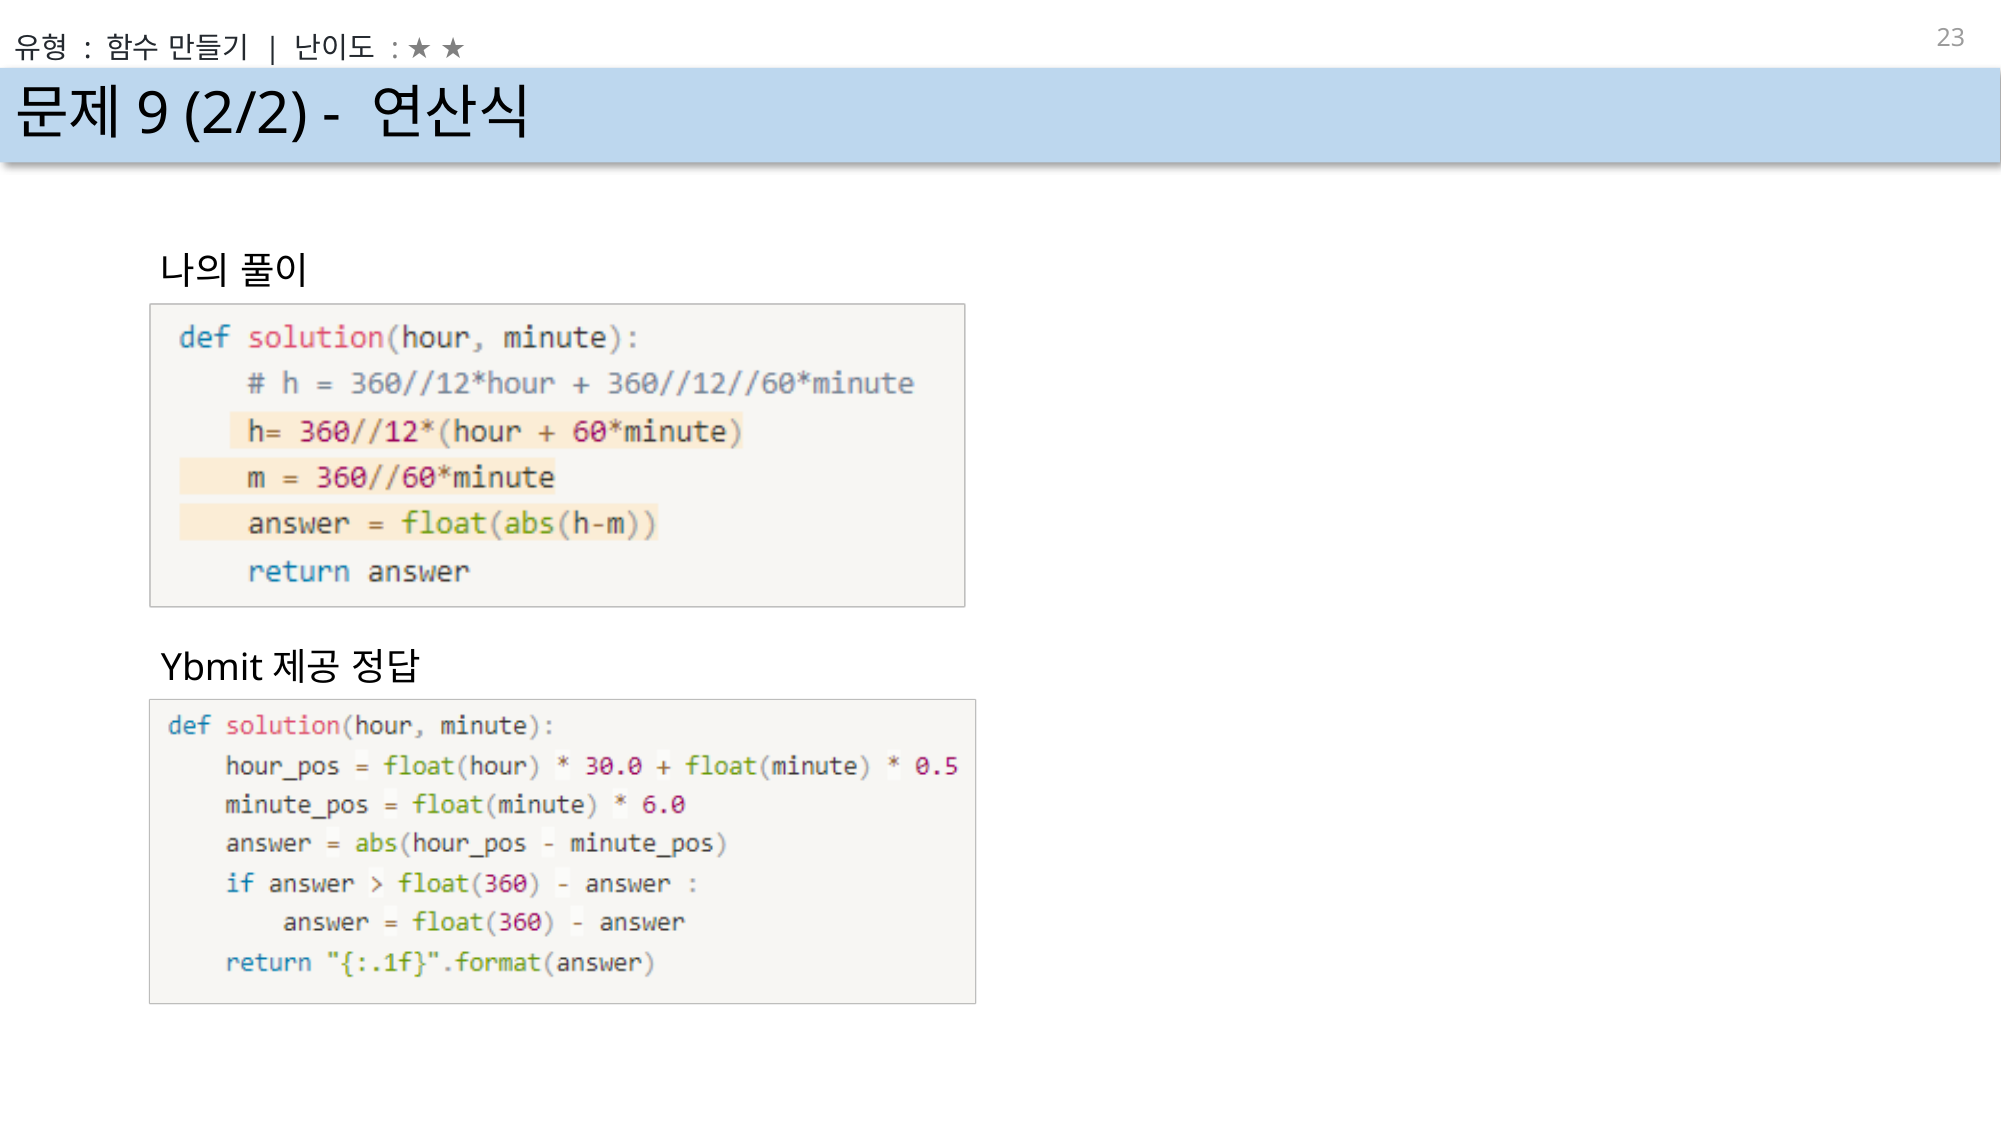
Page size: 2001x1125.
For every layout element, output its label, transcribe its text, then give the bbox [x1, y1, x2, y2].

text_box Ybmit제공 정답 [146, 635, 761, 696]
title 문제9 (2/2) - 연산식 [0, 53, 1725, 177]
text_box 나의 풀이 [146, 239, 407, 300]
picture [146, 696, 980, 1008]
picture [146, 300, 970, 612]
text_box 유형 : 함수 만들기 | 난이도 : ★ ★ [0, 21, 1017, 72]
slide_number 23 [1530, 8, 1981, 68]
